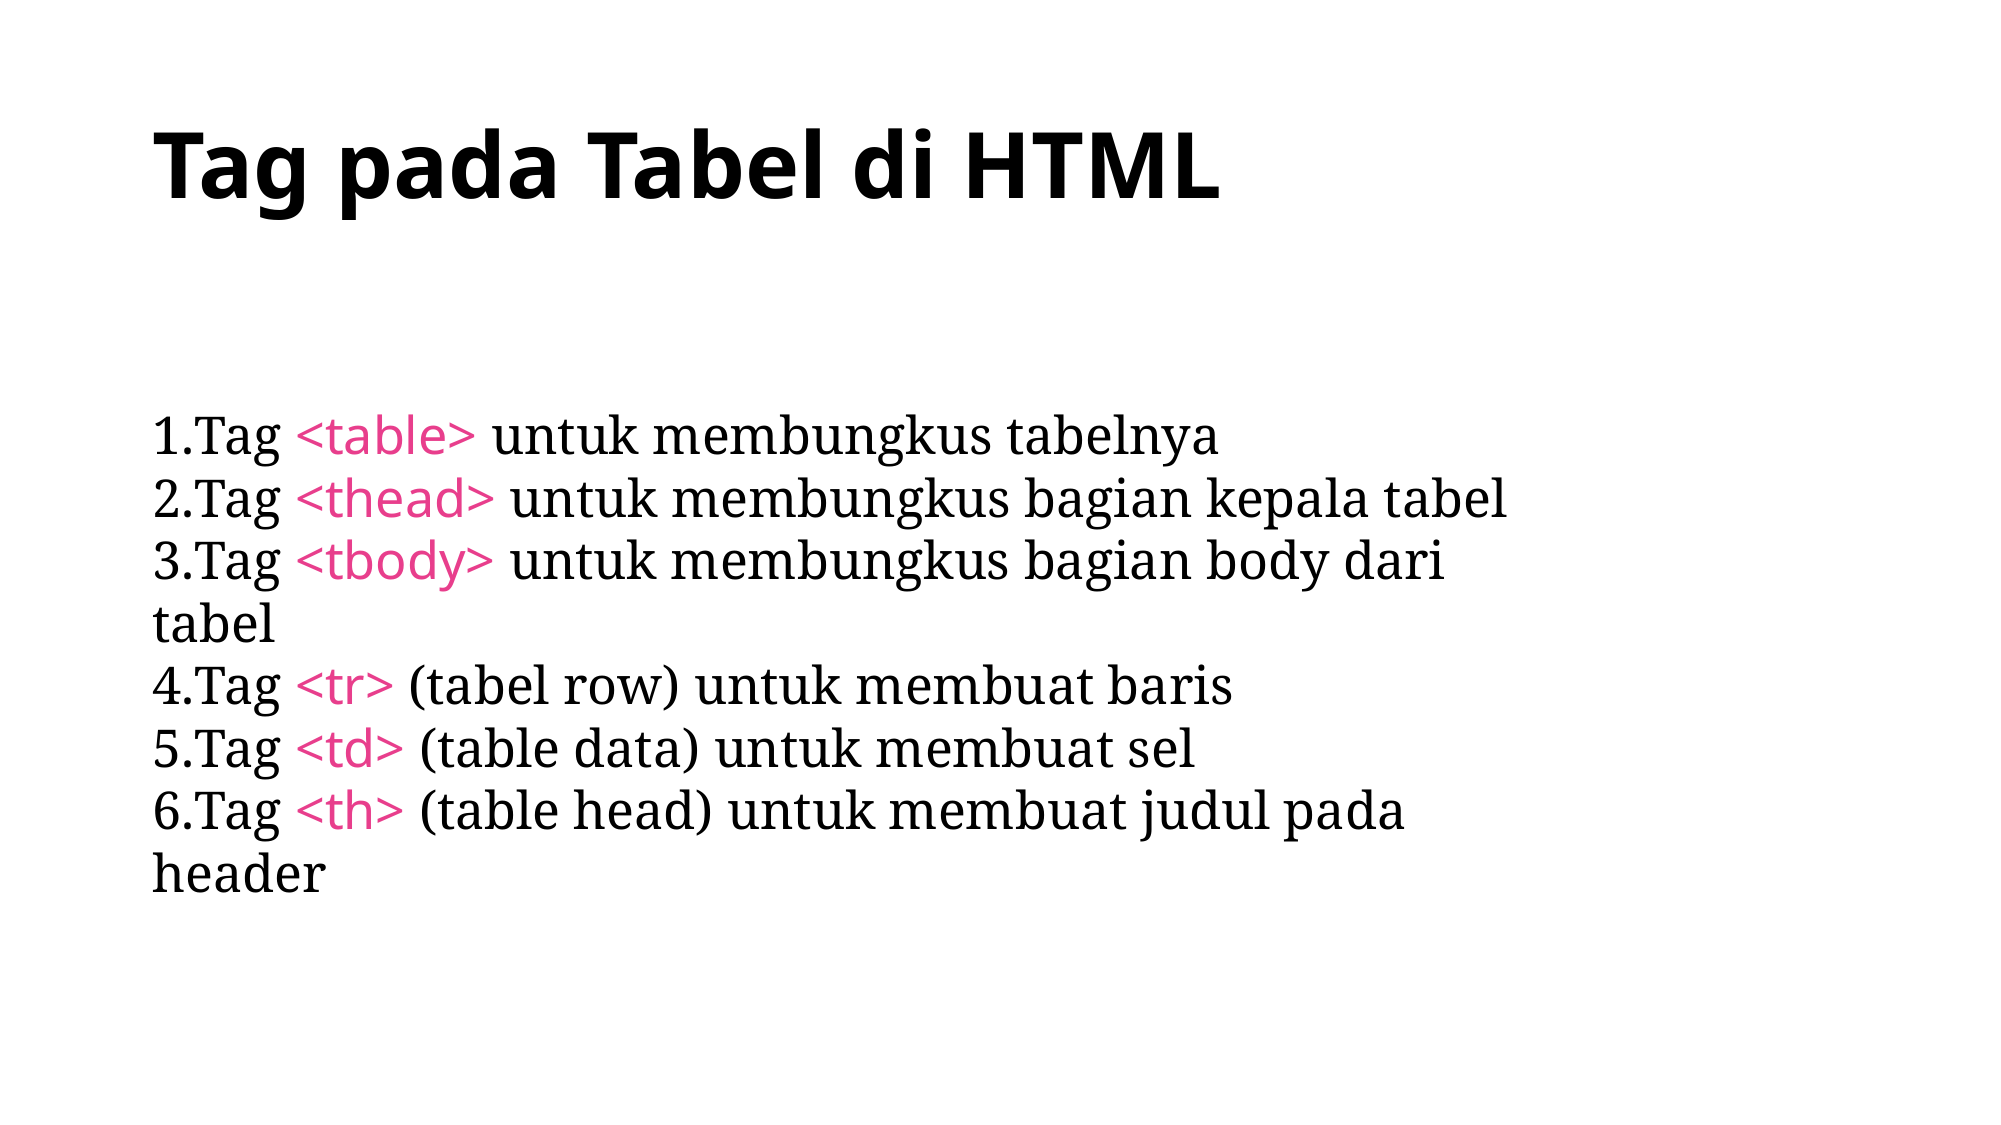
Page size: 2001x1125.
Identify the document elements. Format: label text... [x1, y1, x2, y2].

title Tag pada Tabel di HTML [137, 59, 1863, 278]
list Tag <table> untuk membungkus tabelnya Tag <thead> untuk membungkus bagian kepala tabel Tag <tbody> untuk membungkus bagian body dari tabel Tag <tr> (tabel row) untuk membuat baris Tag <td> (table data) untuk membuat sel Tag <th> (table head) untuk membuat judul pada header [137, 333, 1526, 979]
